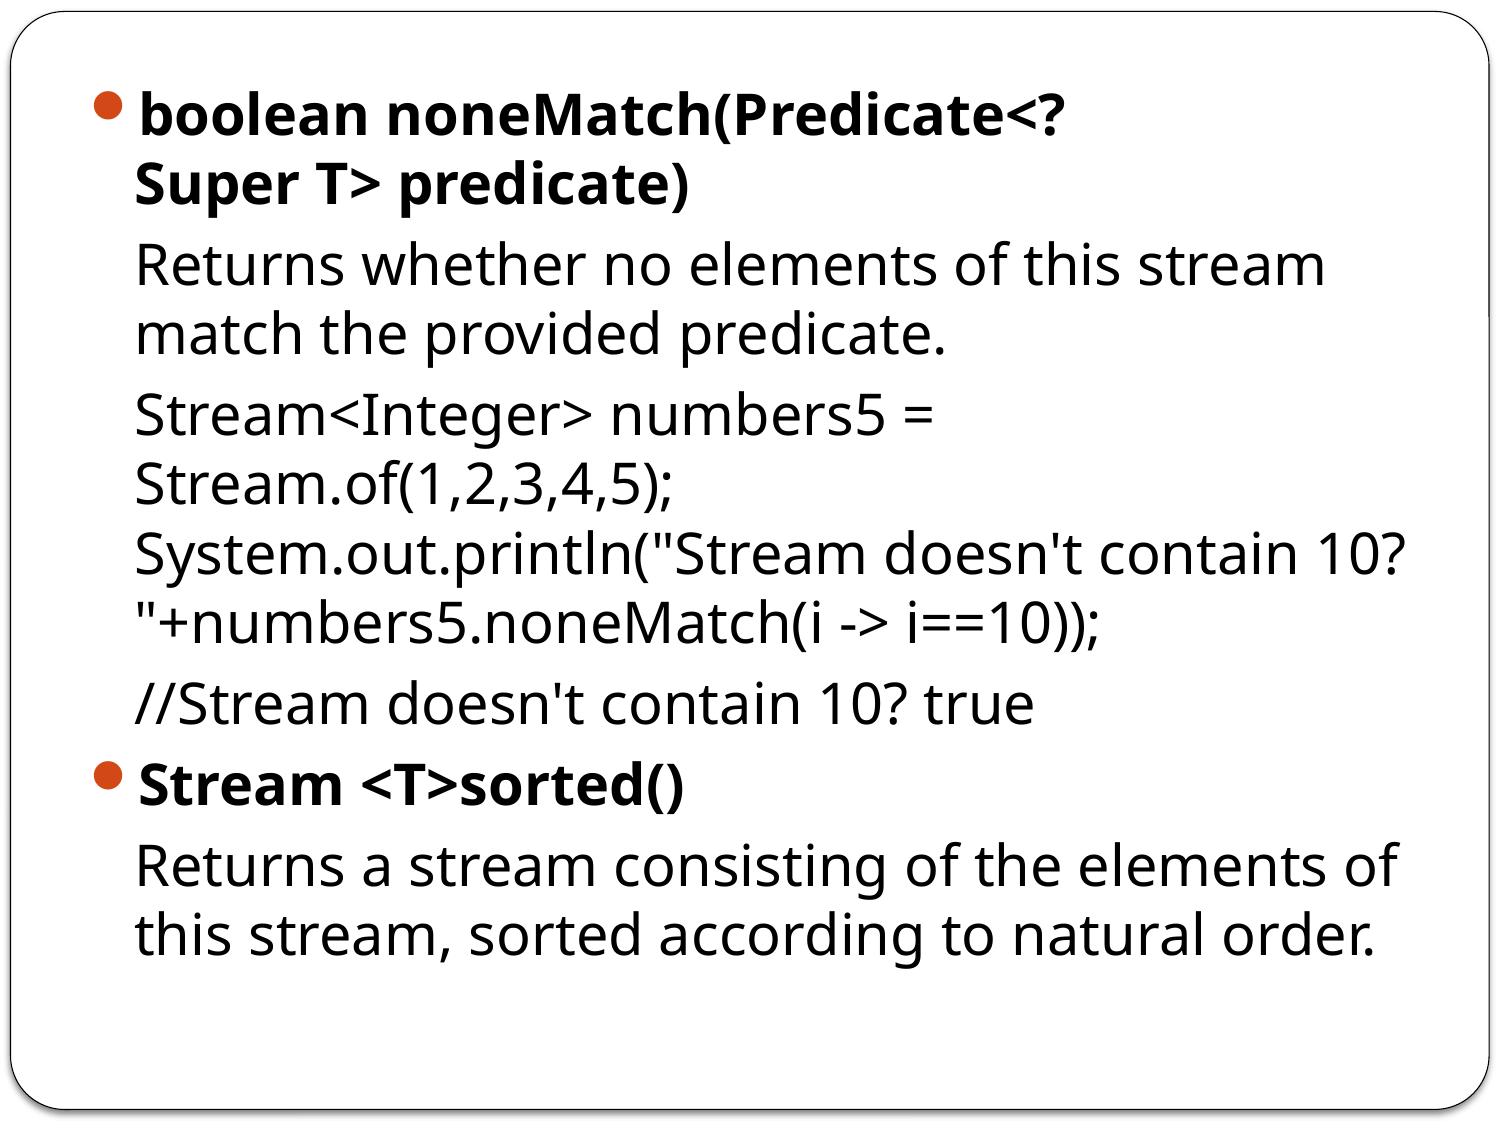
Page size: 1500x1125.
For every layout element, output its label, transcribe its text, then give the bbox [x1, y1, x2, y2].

list boolean noneMatch(Predicate<? Super T> predicate) Returns whether no elements of this stream match the provided predicate. Stream<Integer> numbers5 = Stream.of(1,2,3,4,5); System.out.println("Stream doesn't contain 10? "+numbers5.noneMatch(i -> i==10)); //Stream doesn't contain 10? true Stream <T>sorted() Returns a stream consisting of the elements of this stream, sorted according to natural order. [75, 70, 1425, 1005]
